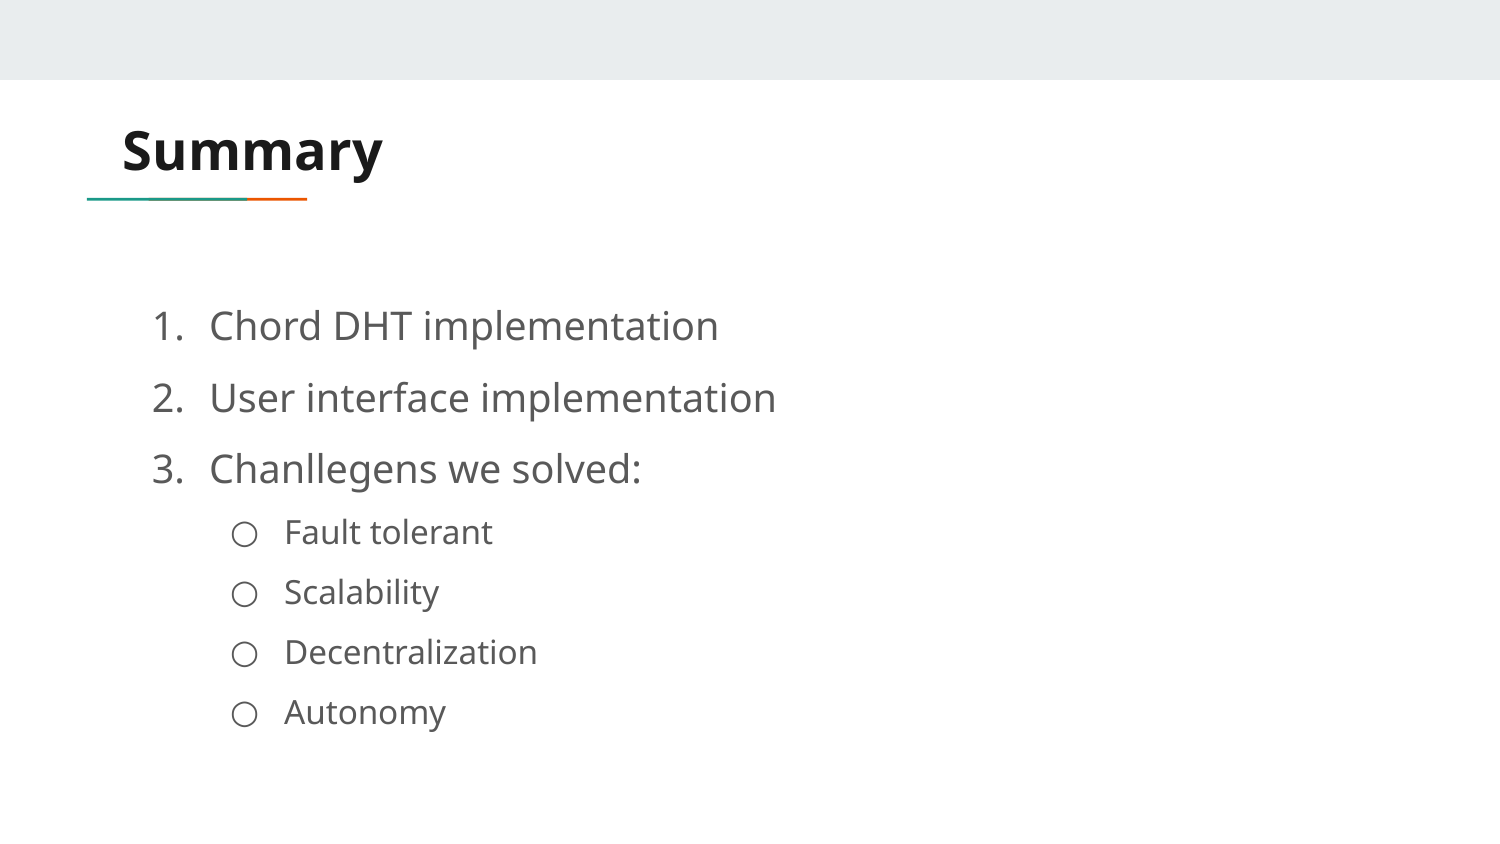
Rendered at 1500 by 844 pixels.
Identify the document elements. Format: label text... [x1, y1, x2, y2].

list Chord DHT implementation User interface implementation Chanllegens we solved: Fault tolerant Scalability Decentralization Autonomy [119, 262, 1381, 690]
title Summary [107, 101, 1263, 197]
